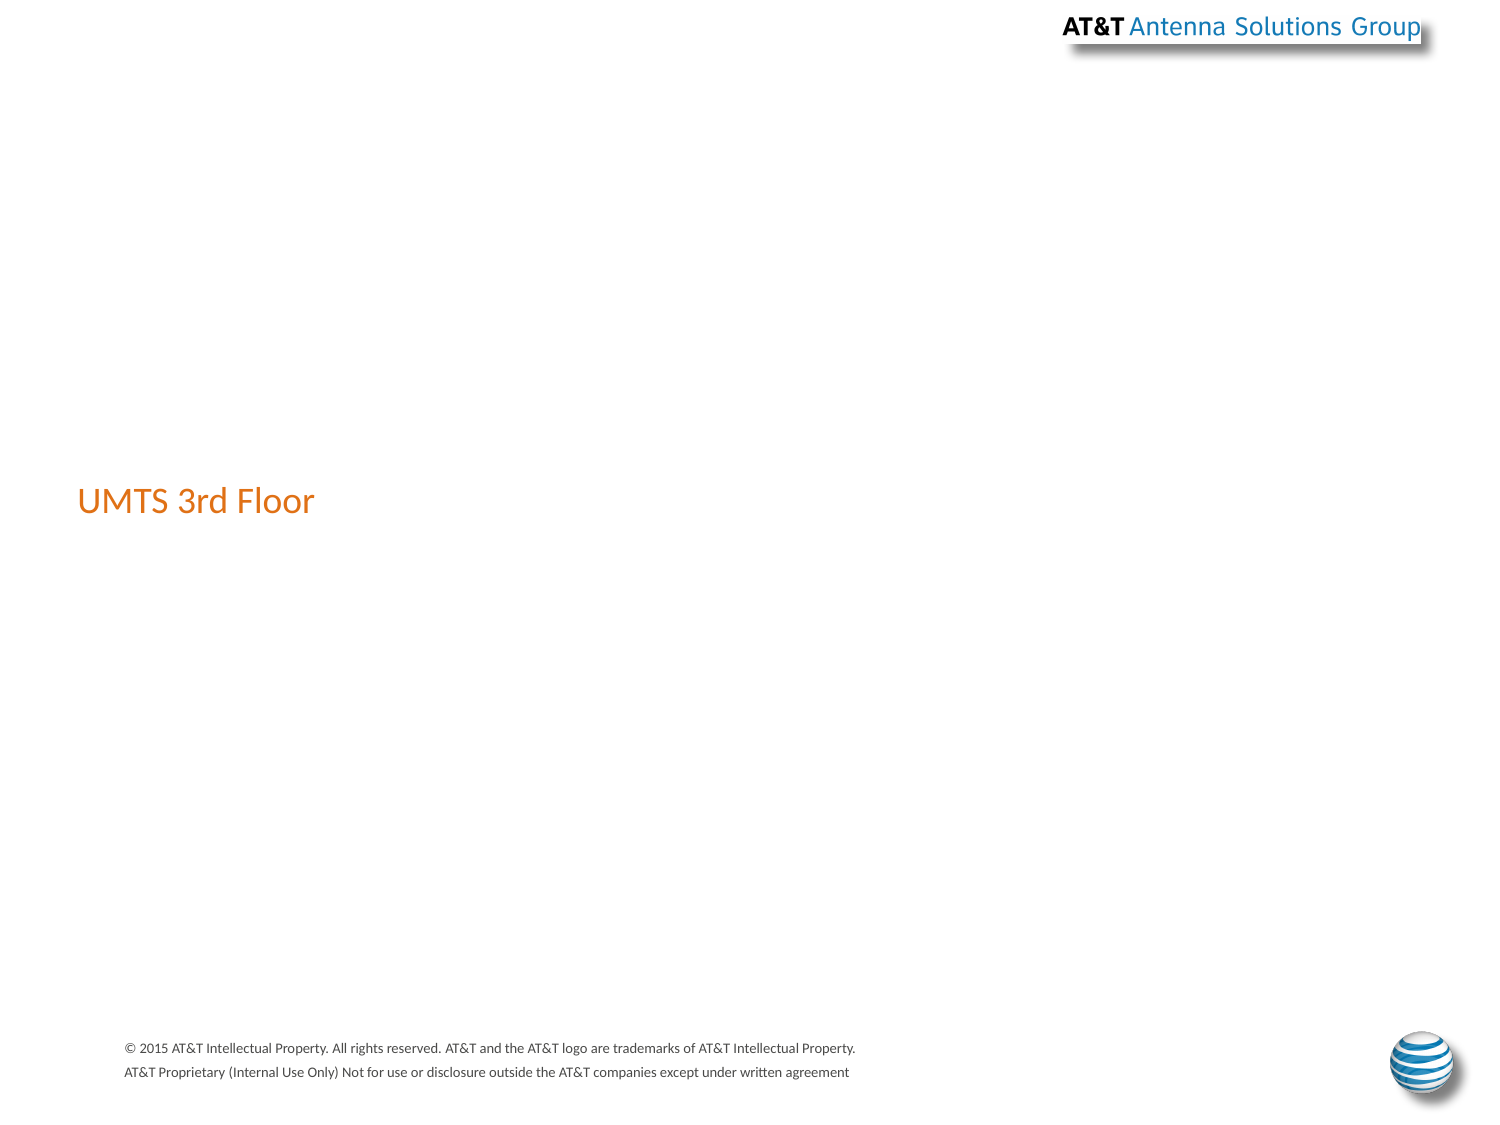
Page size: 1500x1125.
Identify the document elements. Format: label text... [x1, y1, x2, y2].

text_box UMTS 3rd Floor [62, 468, 1500, 529]
text_box AT&T Proprietary (Internal Use Only) Not for use or disclosure outside the AT&T companies except under written agreement [109, 1054, 1204, 1088]
text_box © 2015 AT&T Intellectual Property. All rights reserved. AT&T and the AT&T logo are trademarks of AT&T Intellectual Property. [109, 1031, 1204, 1054]
picture [1390, 1030, 1454, 1094]
picture [1062, 15, 1421, 44]
